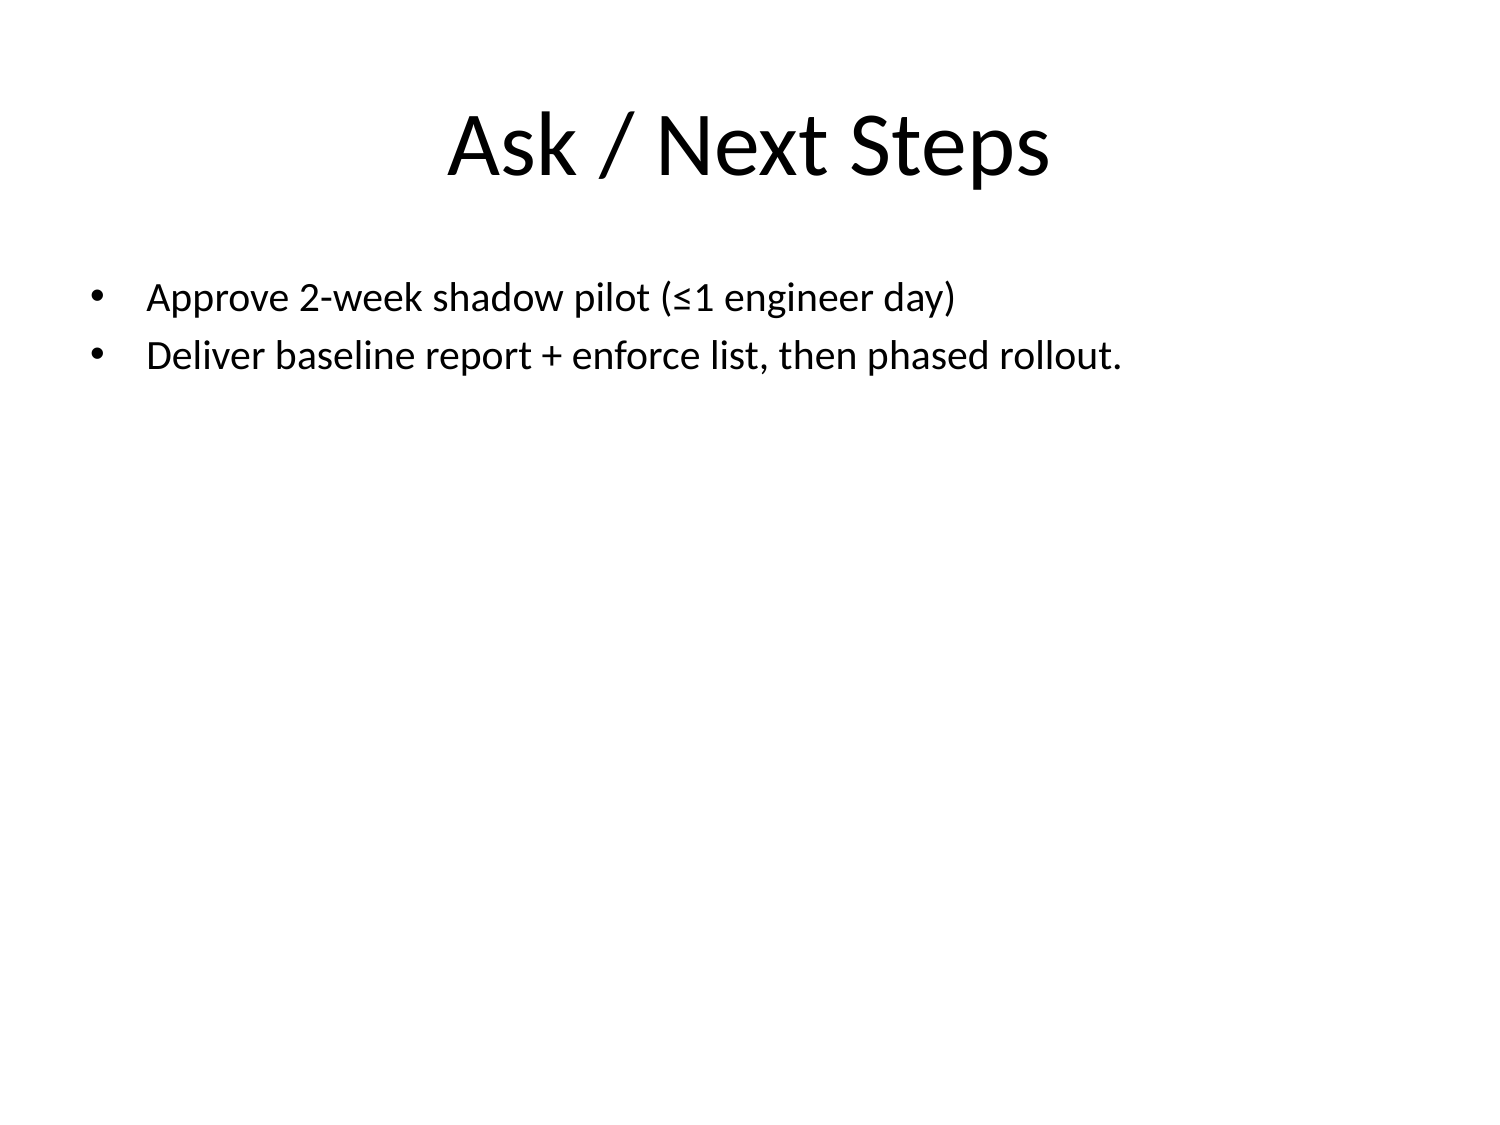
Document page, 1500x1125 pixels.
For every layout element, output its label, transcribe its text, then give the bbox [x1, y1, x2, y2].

list Approve 2-week shadow pilot (≤1 engineer day) Deliver baseline report + enforce list, then phased rollout. [75, 262, 1425, 1005]
title Ask / Next Steps [75, 45, 1425, 233]
